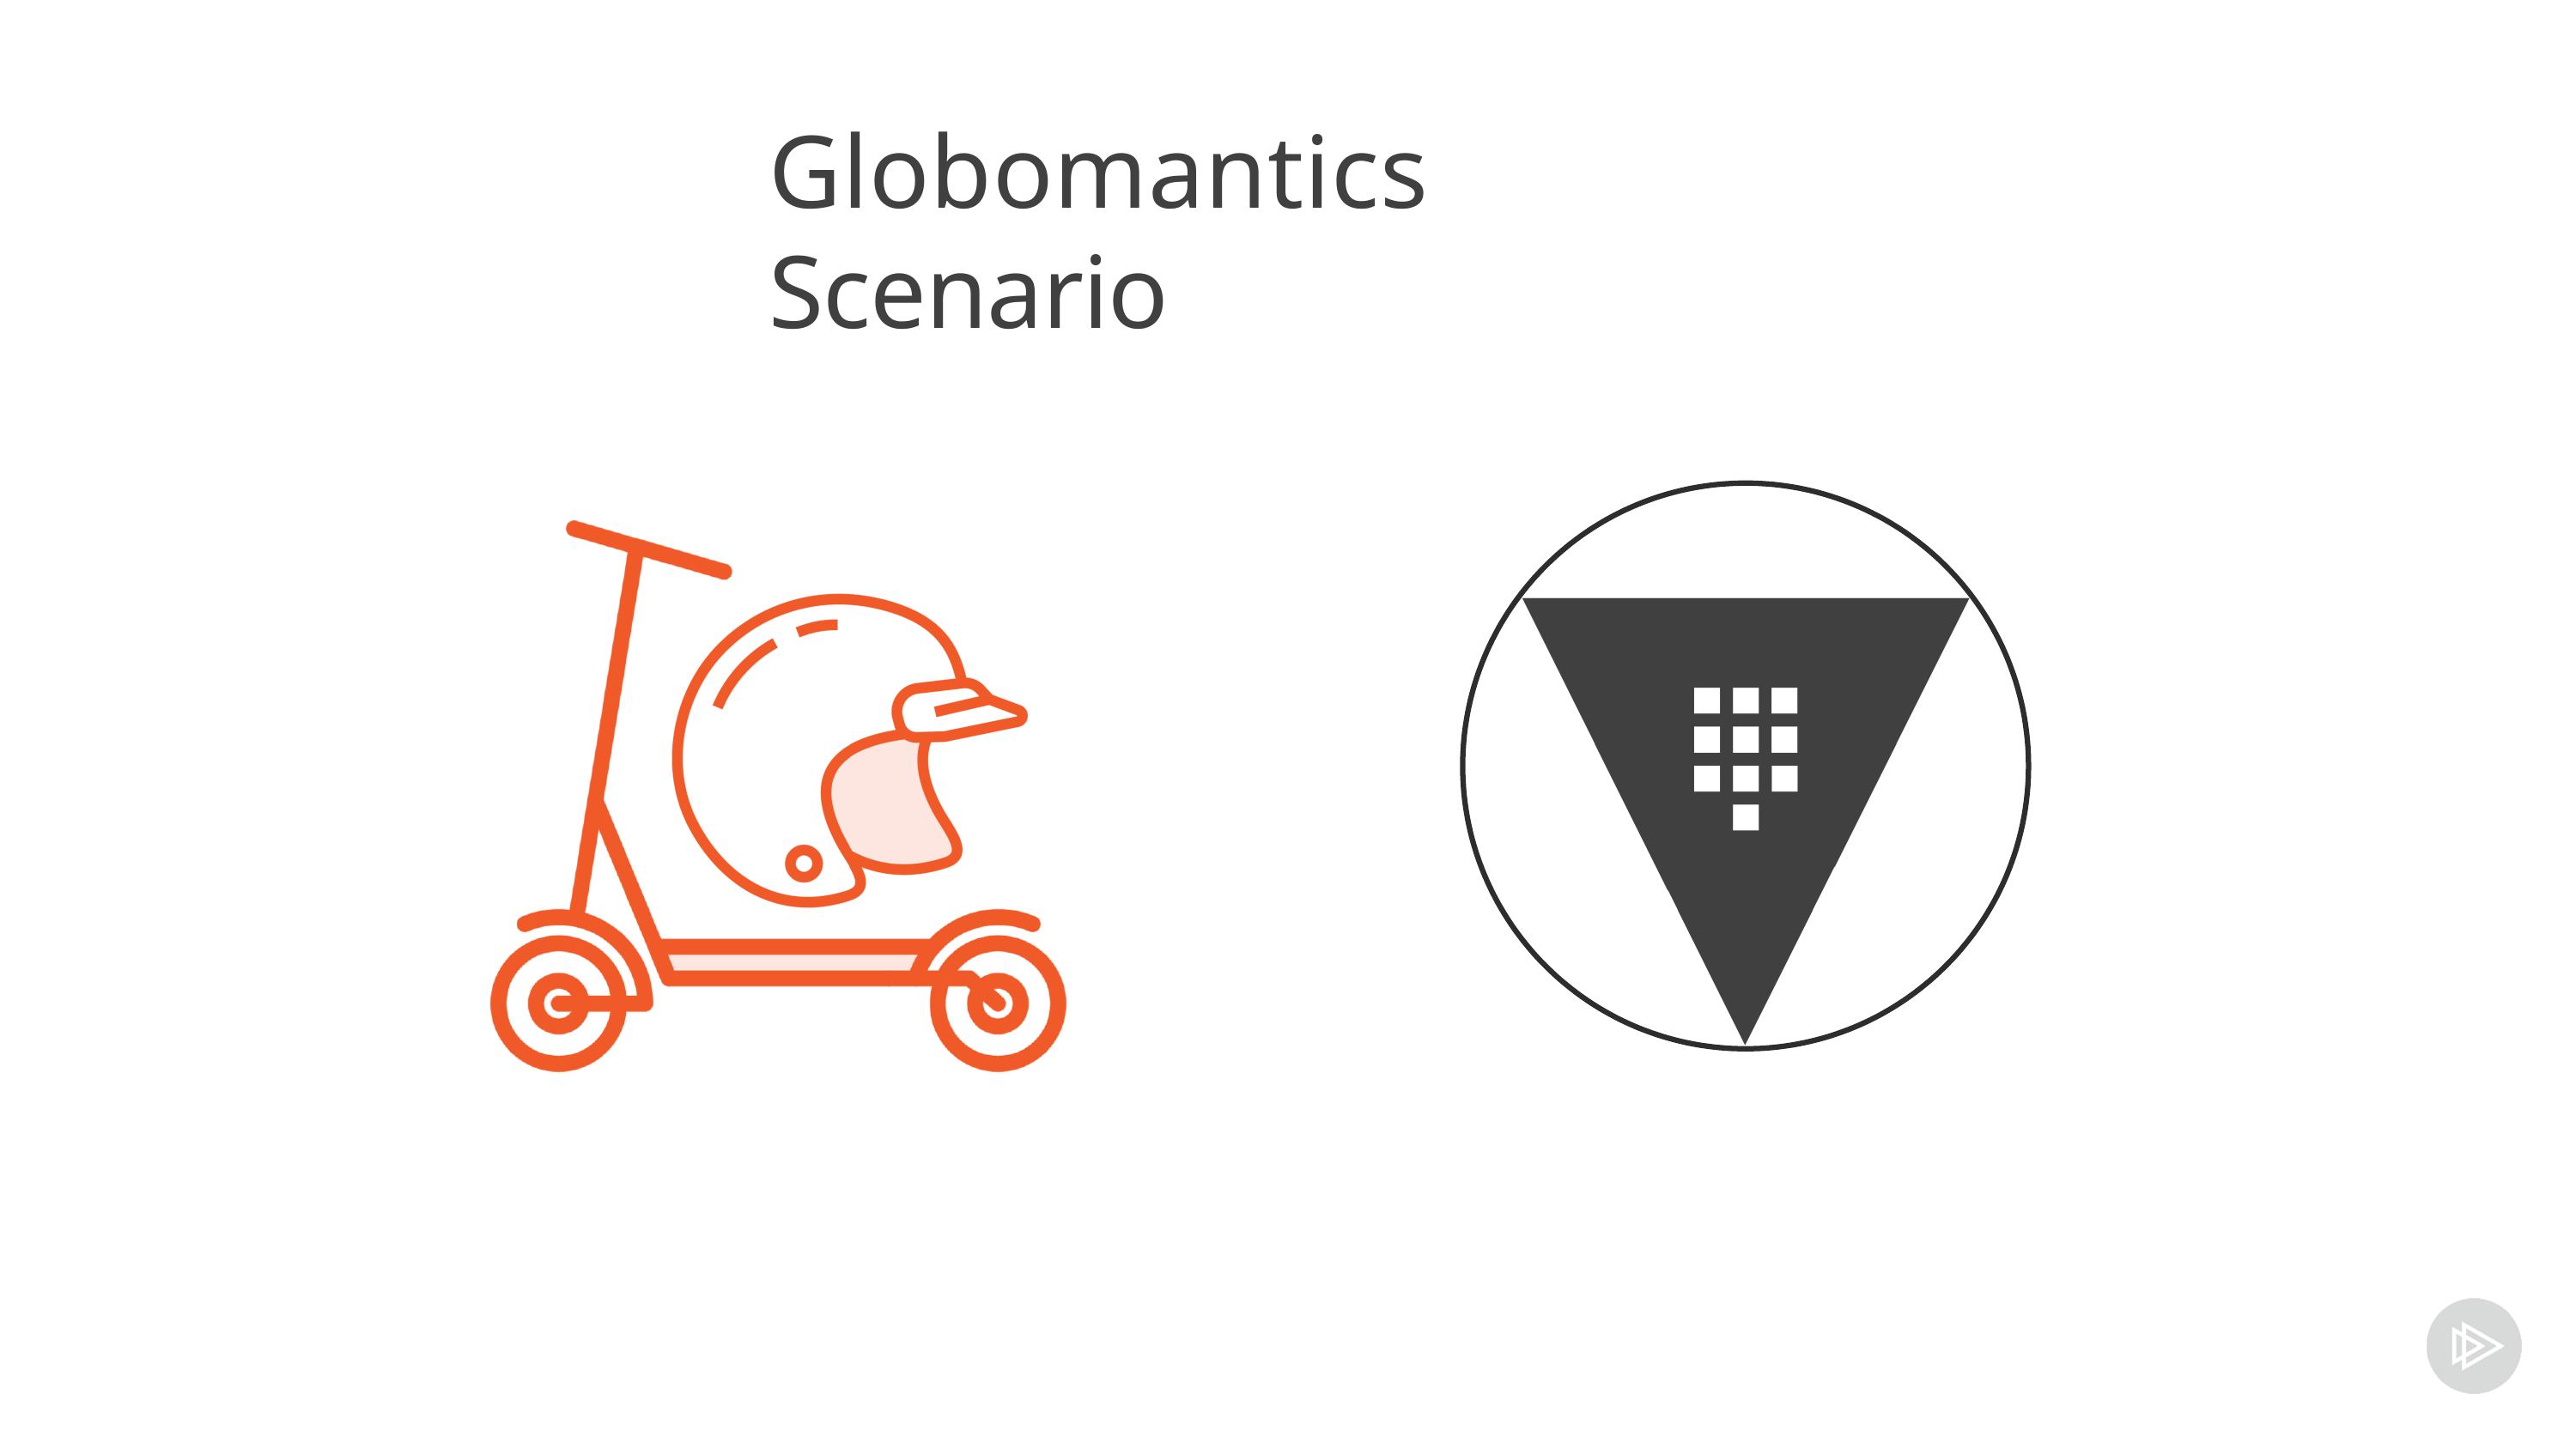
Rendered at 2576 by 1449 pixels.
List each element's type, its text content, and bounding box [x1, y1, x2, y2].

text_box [1460, 480, 2032, 1077]
picture [2427, 1298, 2522, 1394]
title Globomantics Scenario [767, 106, 1808, 350]
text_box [485, 515, 1072, 1077]
